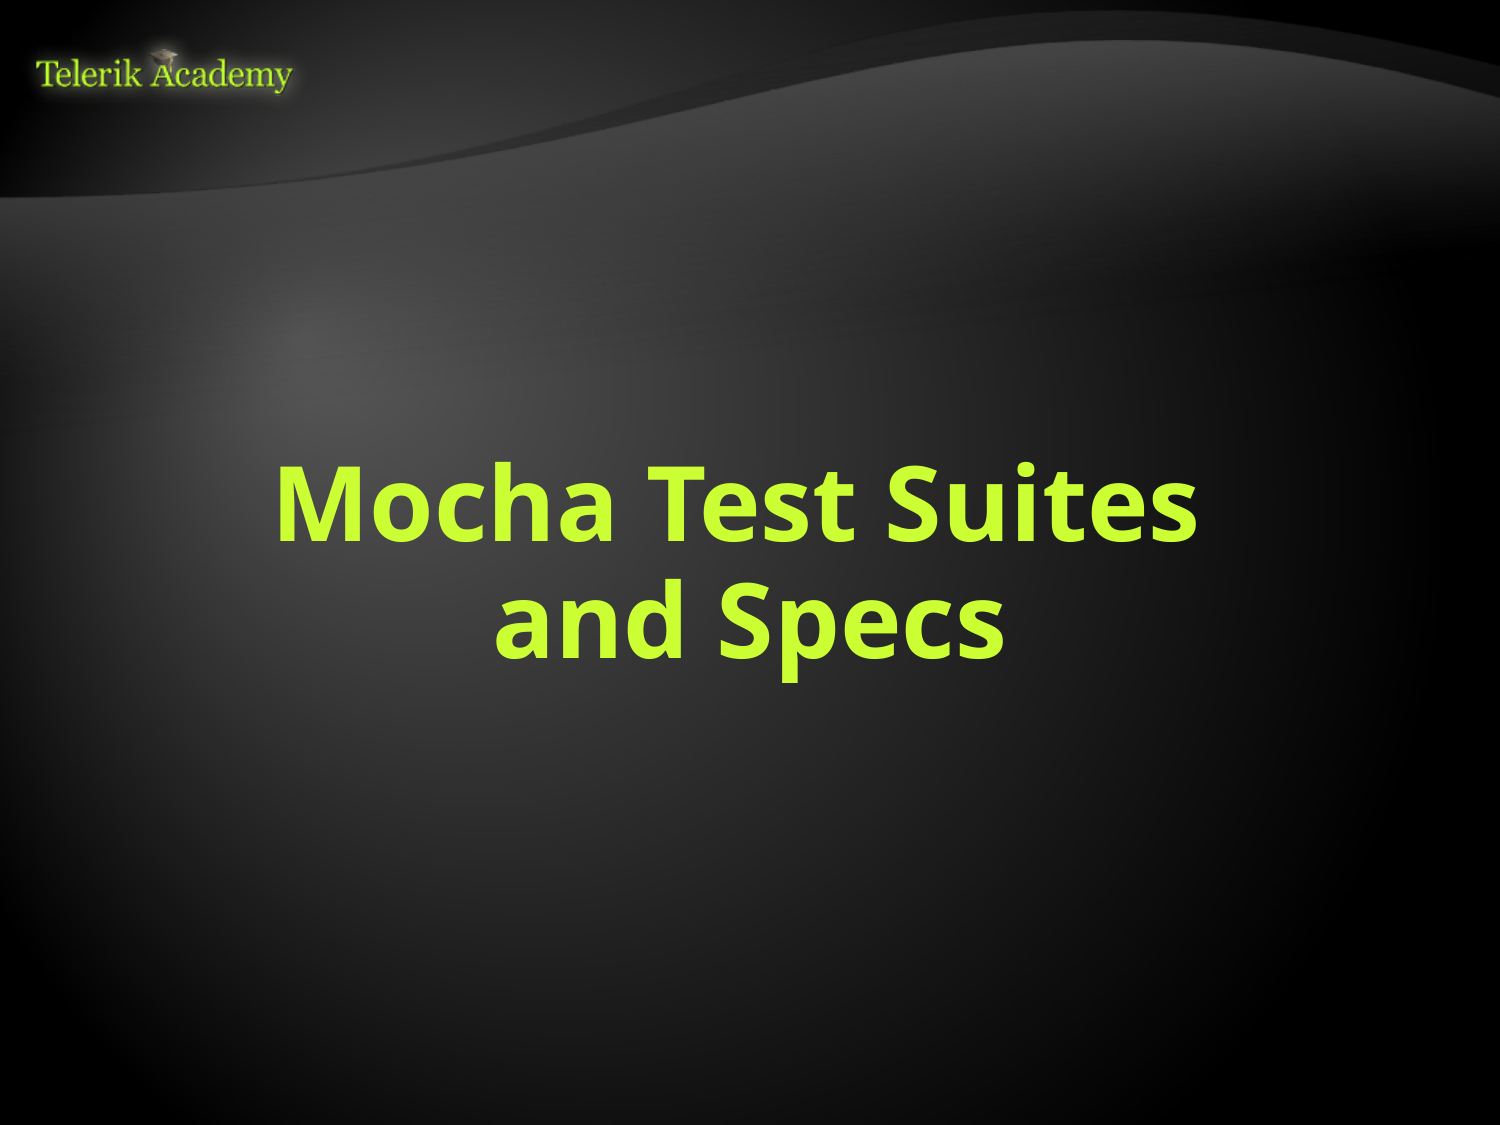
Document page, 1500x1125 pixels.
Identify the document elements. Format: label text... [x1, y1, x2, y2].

title Mocha Test Suites and Specs [99, 506, 1400, 619]
picture [0, 0, 1500, 1125]
